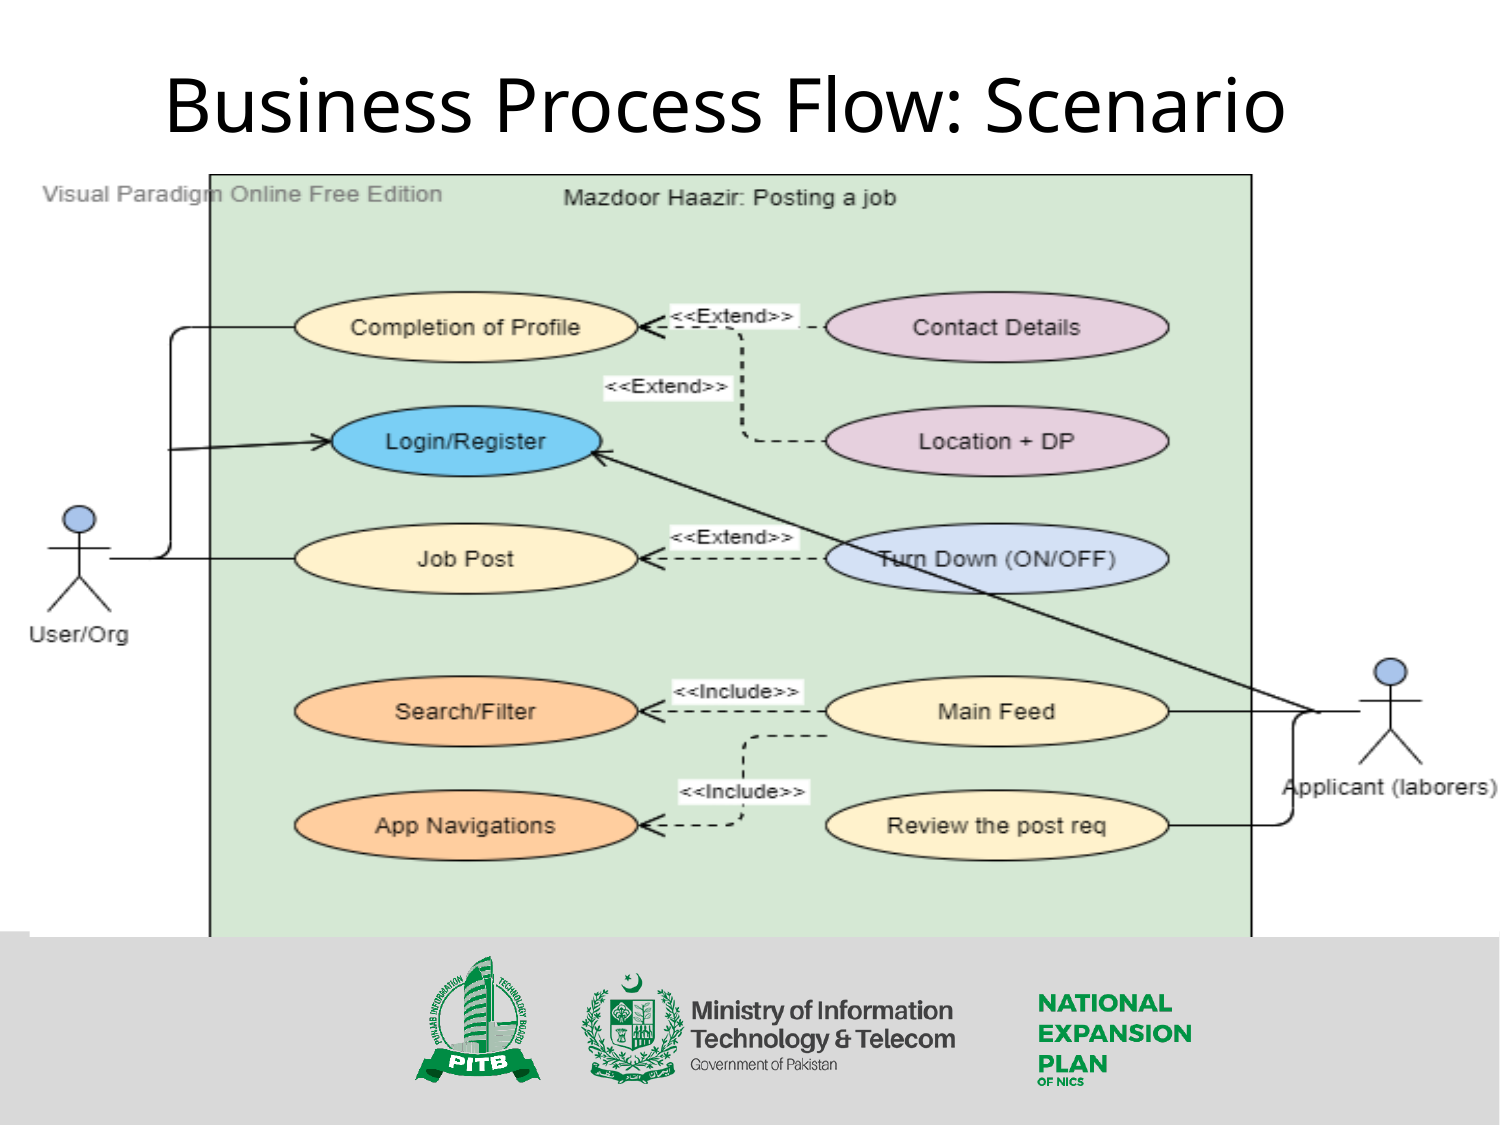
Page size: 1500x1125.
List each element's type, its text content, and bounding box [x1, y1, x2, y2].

text_box Business Process Flow: Scenario [100, 49, 1351, 155]
text_box [0, 929, 1500, 1125]
picture [581, 972, 956, 1084]
picture [407, 949, 547, 1089]
picture [29, 174, 1500, 937]
picture [1037, 989, 1192, 1089]
